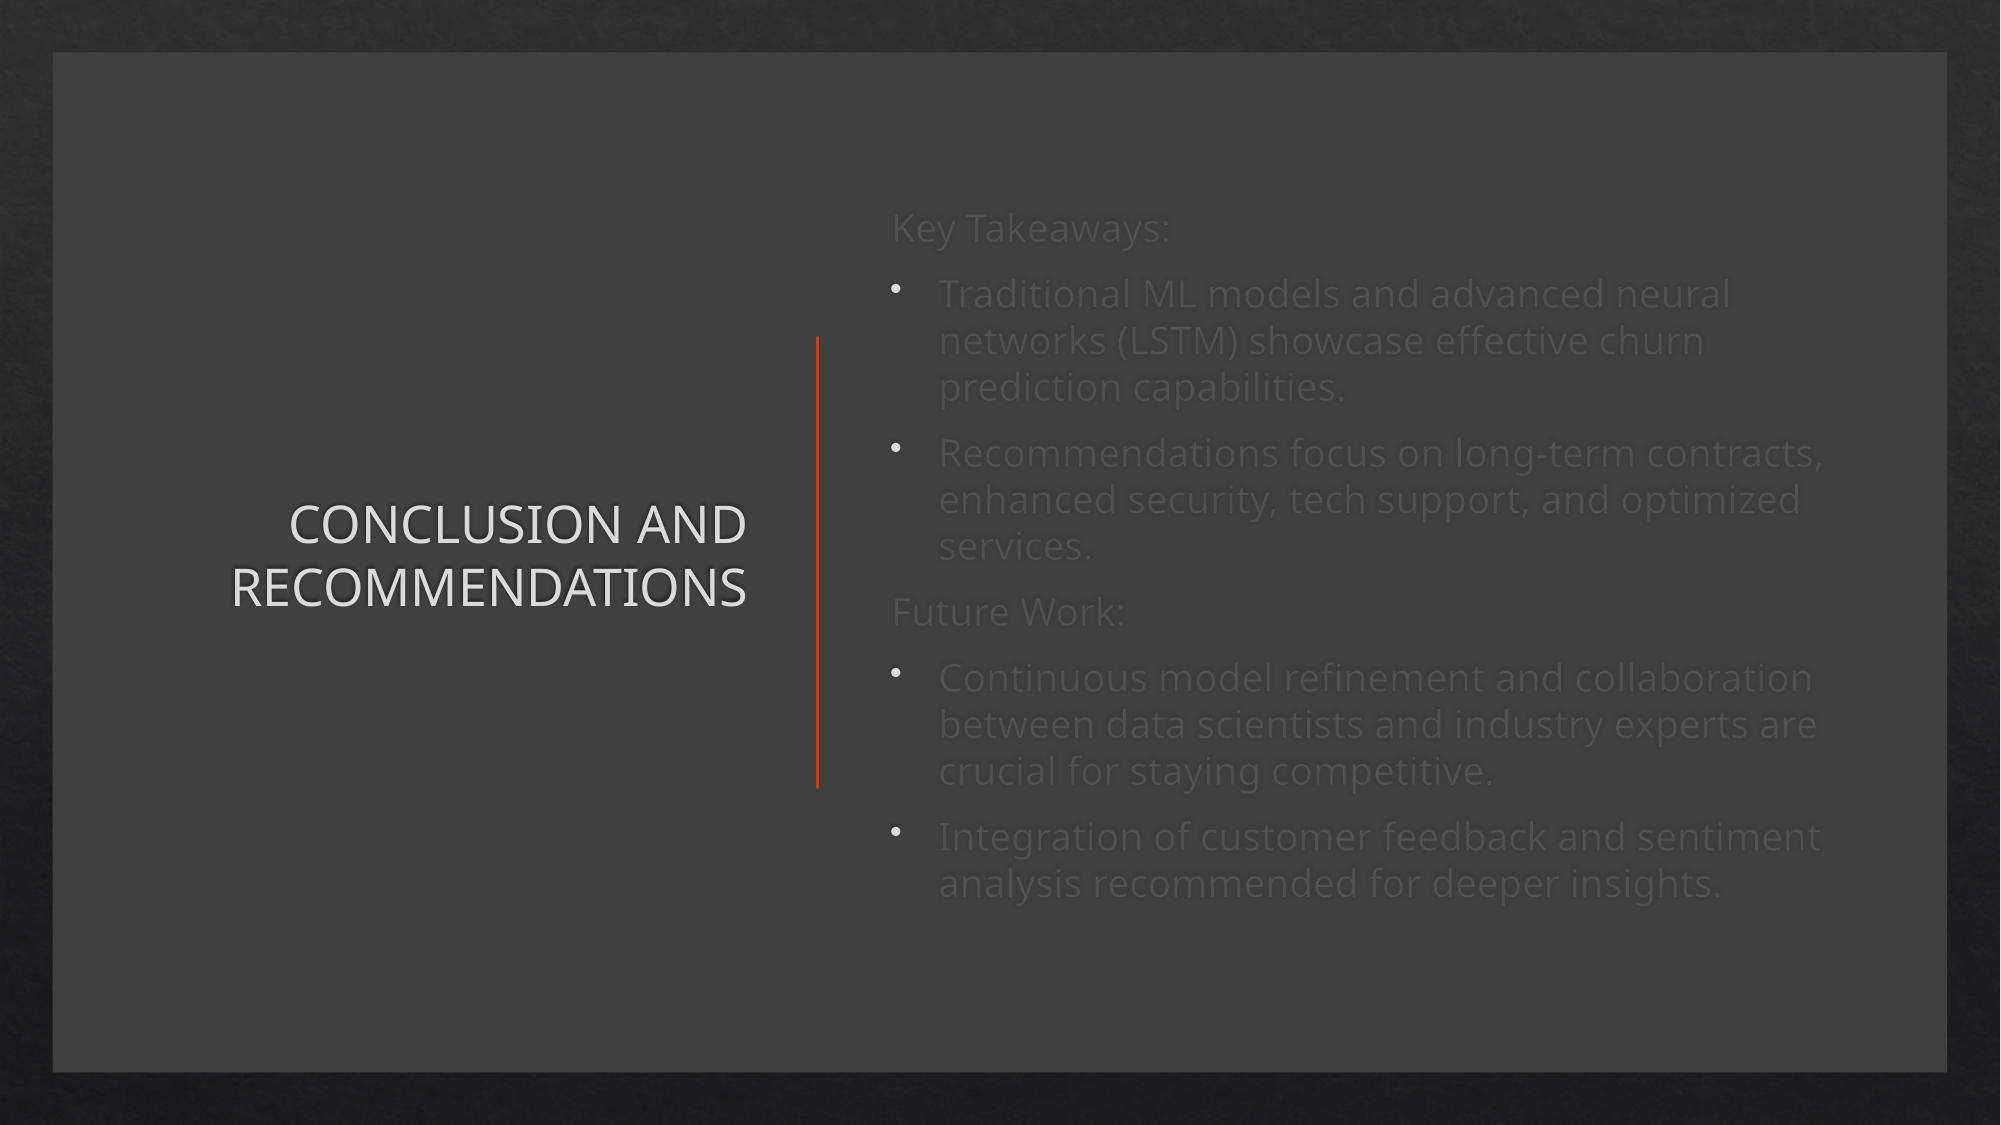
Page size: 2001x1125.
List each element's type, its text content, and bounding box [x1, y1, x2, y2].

text_box [0, 0, 2000, 1125]
text_box [51, 51, 1948, 1074]
title CONCLUSION AND RECOMMENDATIONS [149, 158, 764, 950]
list Key Takeaways: Traditional ML models and advanced neural networks (LSTM) showcase effective churn prediction capabilities. Recommendations focus on long-term contracts, enhanced security, tech support, and optimized services. Future Work: Continuous model refinement and collaboration between data scientists and industry experts are crucial for staying competitive. Integration of customer feedback and sentiment analysis recommended for deeper insights. [870, 158, 1849, 950]
